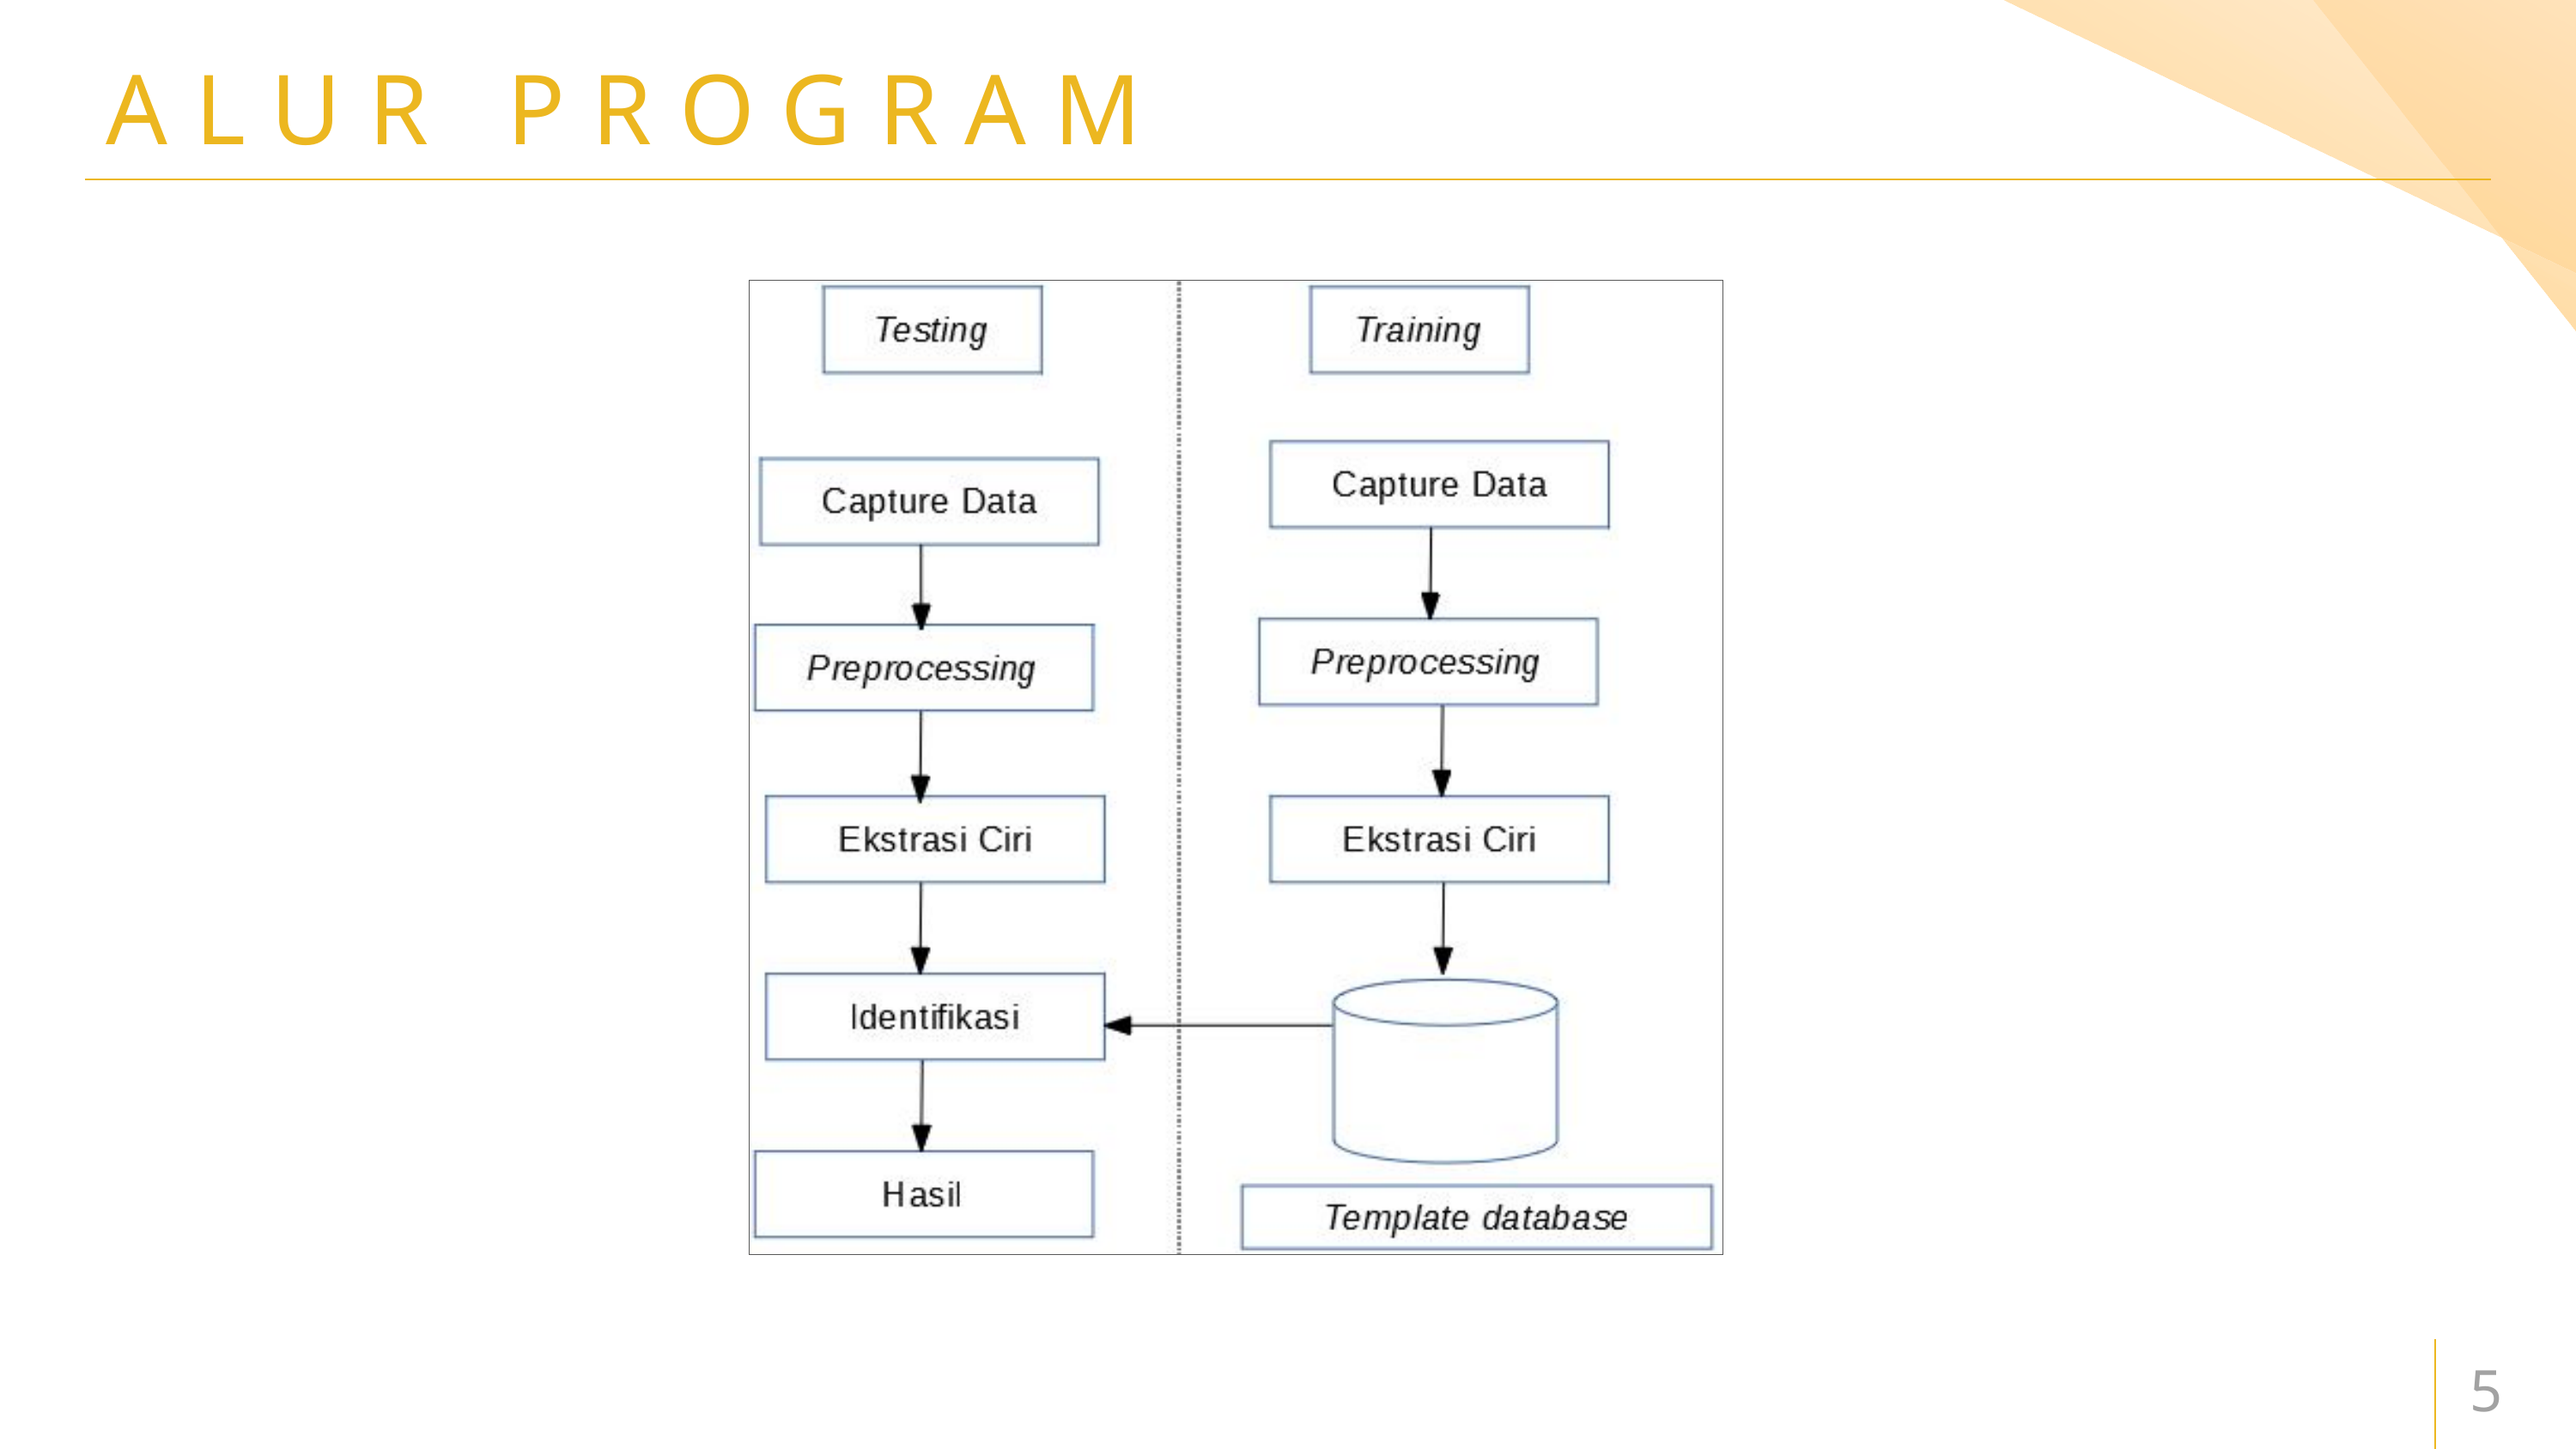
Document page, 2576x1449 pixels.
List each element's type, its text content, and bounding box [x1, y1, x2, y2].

title ALUR PROGRAM [83, 27, 2442, 186]
slide_number 5 [2446, 1350, 2575, 1428]
picture [749, 280, 1723, 1255]
